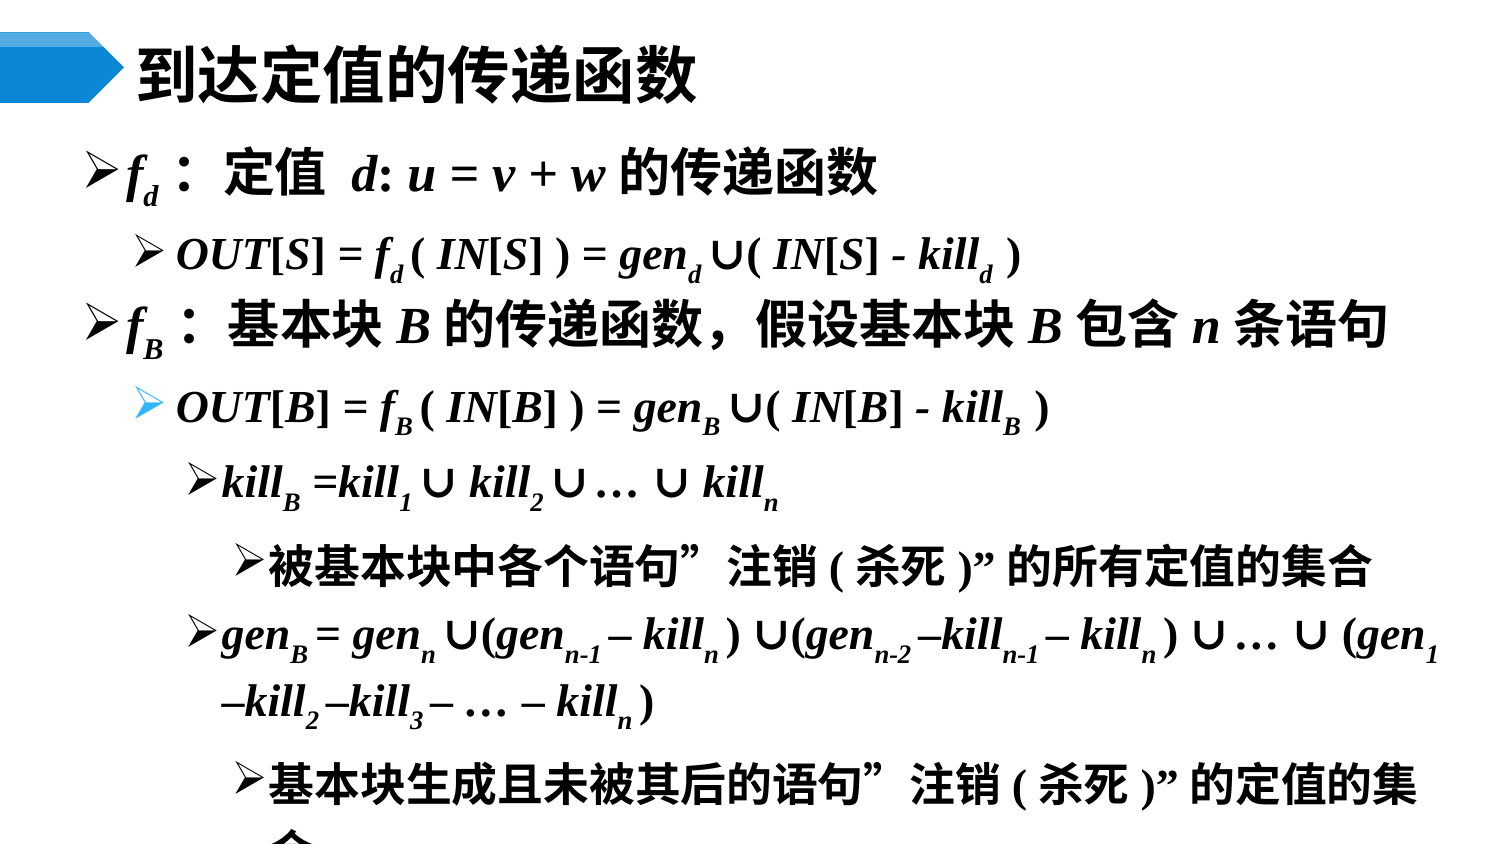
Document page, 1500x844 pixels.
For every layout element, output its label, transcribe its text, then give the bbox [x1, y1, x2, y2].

title 到达定值的传递函数 [123, 43, 1425, 103]
text_box fd：定值 d: u = v + w的传递函数 OUT[S] = fd ( IN[S] ) = gend ∪( IN[S] - killd ) [70, 140, 1372, 317]
list fB：基本块B的传递函数，假设基本块B包含n条语句 OUT[B] = fB ( IN[B] ) = genB ∪( IN[B] - killB ) killB =kill1 ∪ kill2 ∪ … ∪ killn 被基本块中各个语句”注销(杀死)”的所有定值的集合 genB = genn ∪(genn-1 – killn ) ∪(genn-2 –killn-1 – killn ) ∪ … ∪ (gen1 –kill2 –kill3 – … – killn ) 基本块生成且未被其后的语句”注销(杀死)”的定值的集合 [70, 292, 1471, 823]
